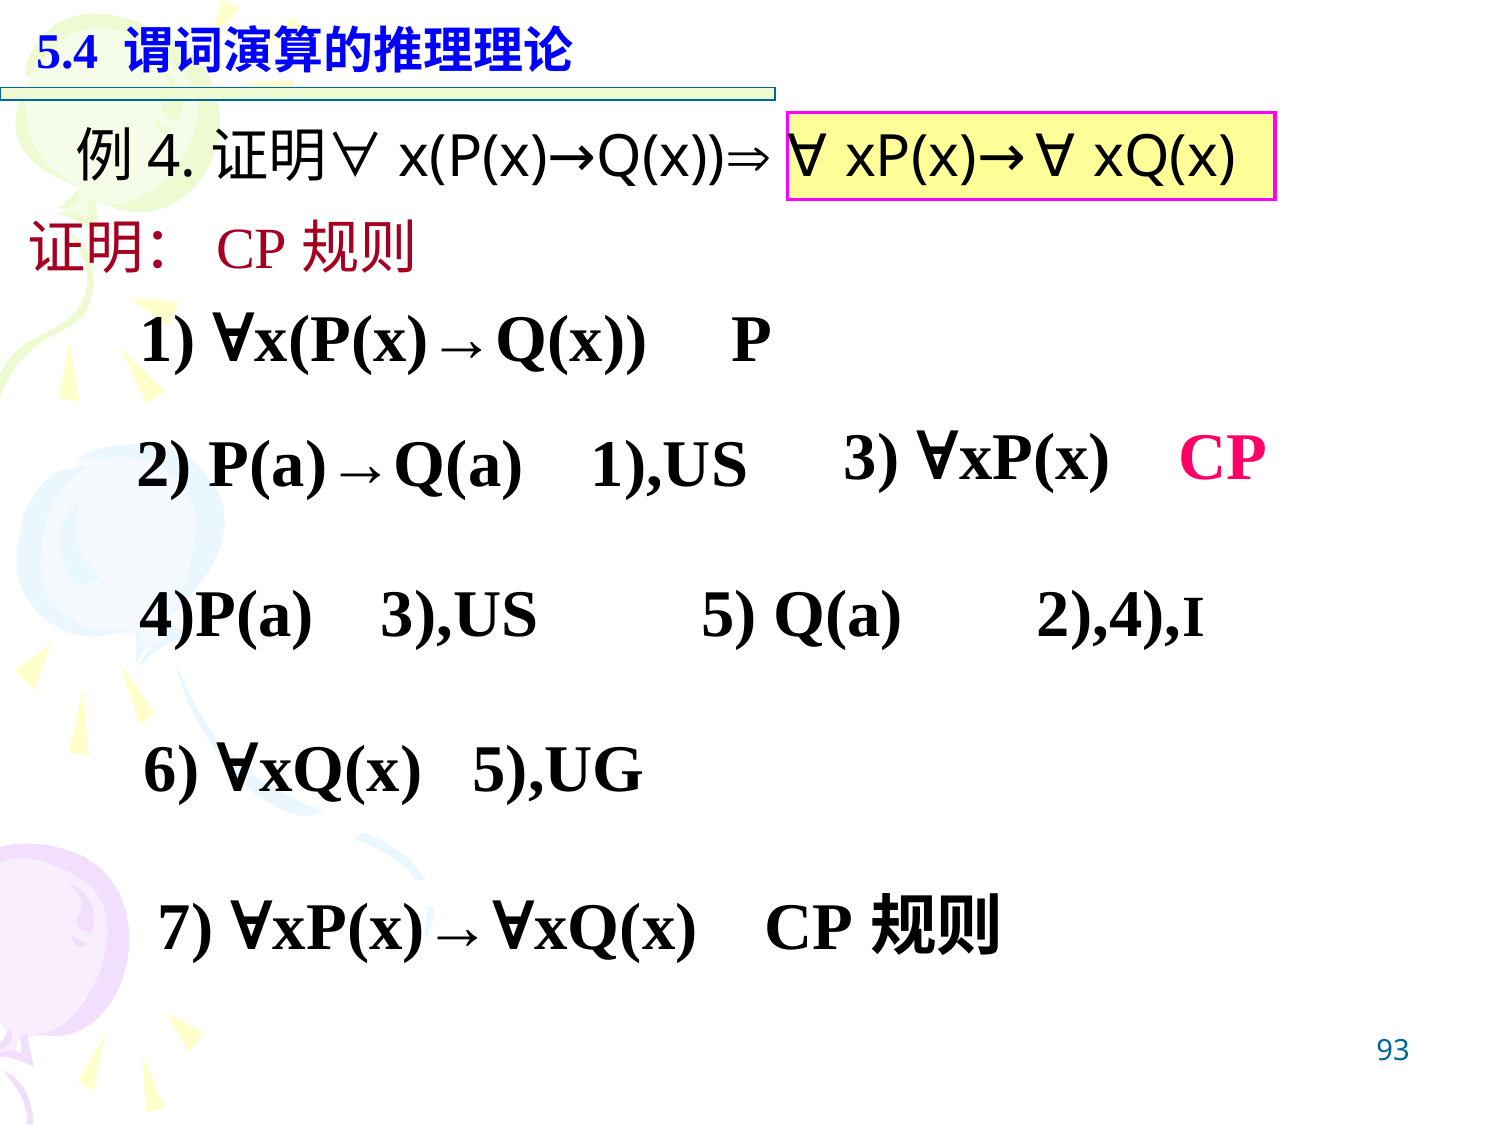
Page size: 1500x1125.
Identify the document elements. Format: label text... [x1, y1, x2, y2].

text_box 1) ∀x(P(x)→Q(x)) P [124, 287, 938, 383]
text_box 证明：CP规则 [12, 202, 503, 288]
text_box 3) ∀xP(x) CP [812, 404, 1438, 501]
text_box 5) Q(a) 2),4),I [686, 562, 1237, 658]
text_box 5.4 谓词演算的推理理论 [21, 10, 589, 86]
slide_number 93 [1074, 1024, 1425, 1100]
text_box 7) ∀xP(x)→∀xQ(x) CP规则 [126, 874, 1034, 971]
text_box 例4.证明∀x(P(x)→Q(x)) ∀xP(x)→∀xQ(x) [60, 110, 1363, 196]
text_box 4)P(a) 3),US [124, 562, 663, 658]
text_box 6) ∀xQ(x) 5),UG [112, 717, 825, 813]
text_box [787, 196, 1275, 200]
text_box 2) P(a)→Q(a) 1),US [121, 412, 781, 508]
text_box [0, 87, 775, 100]
